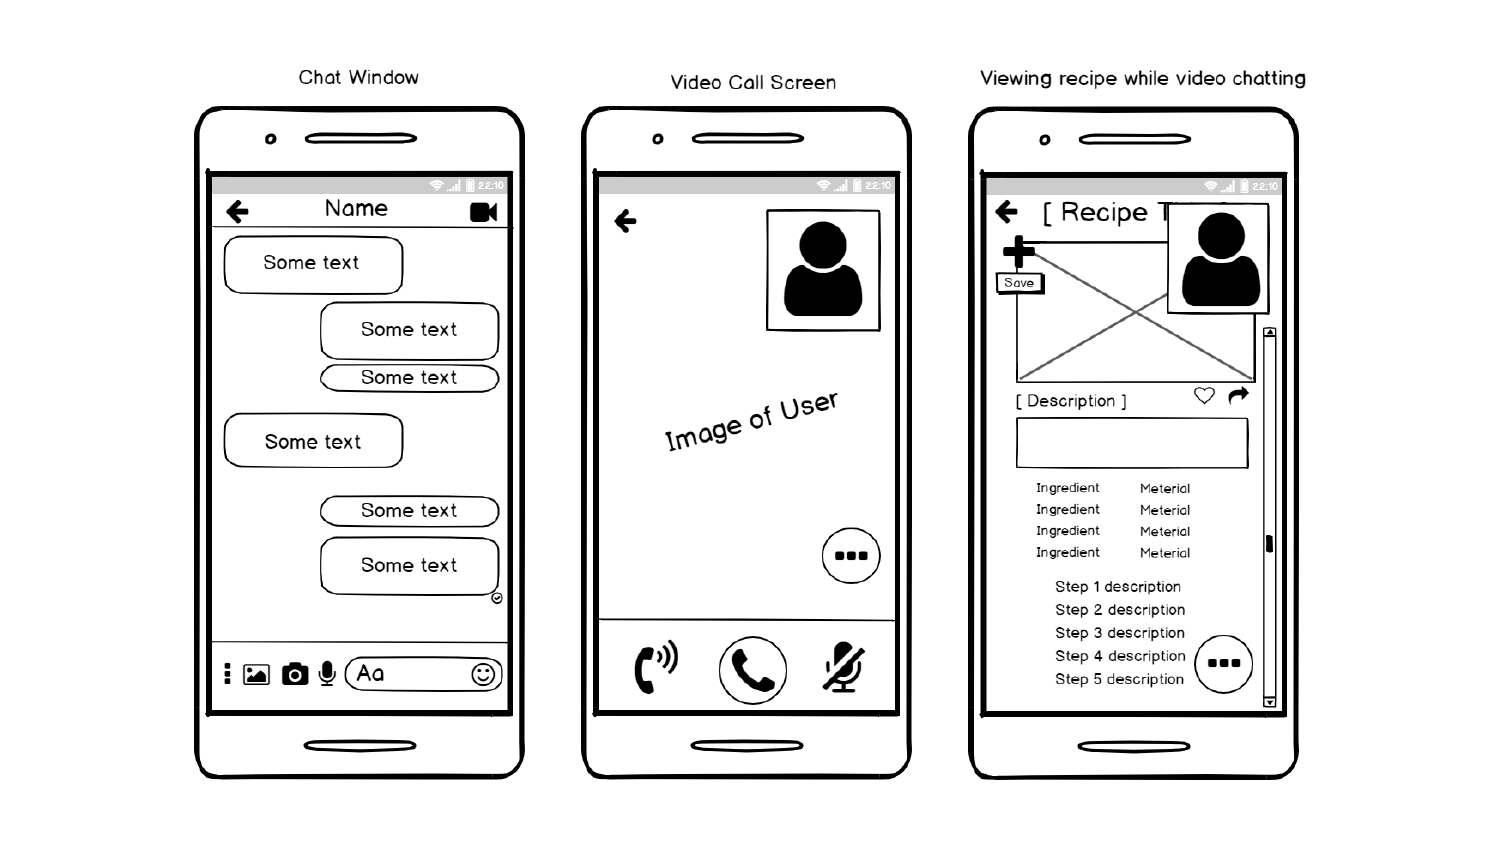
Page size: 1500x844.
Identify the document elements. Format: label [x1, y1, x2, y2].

picture [193, 63, 1307, 780]
